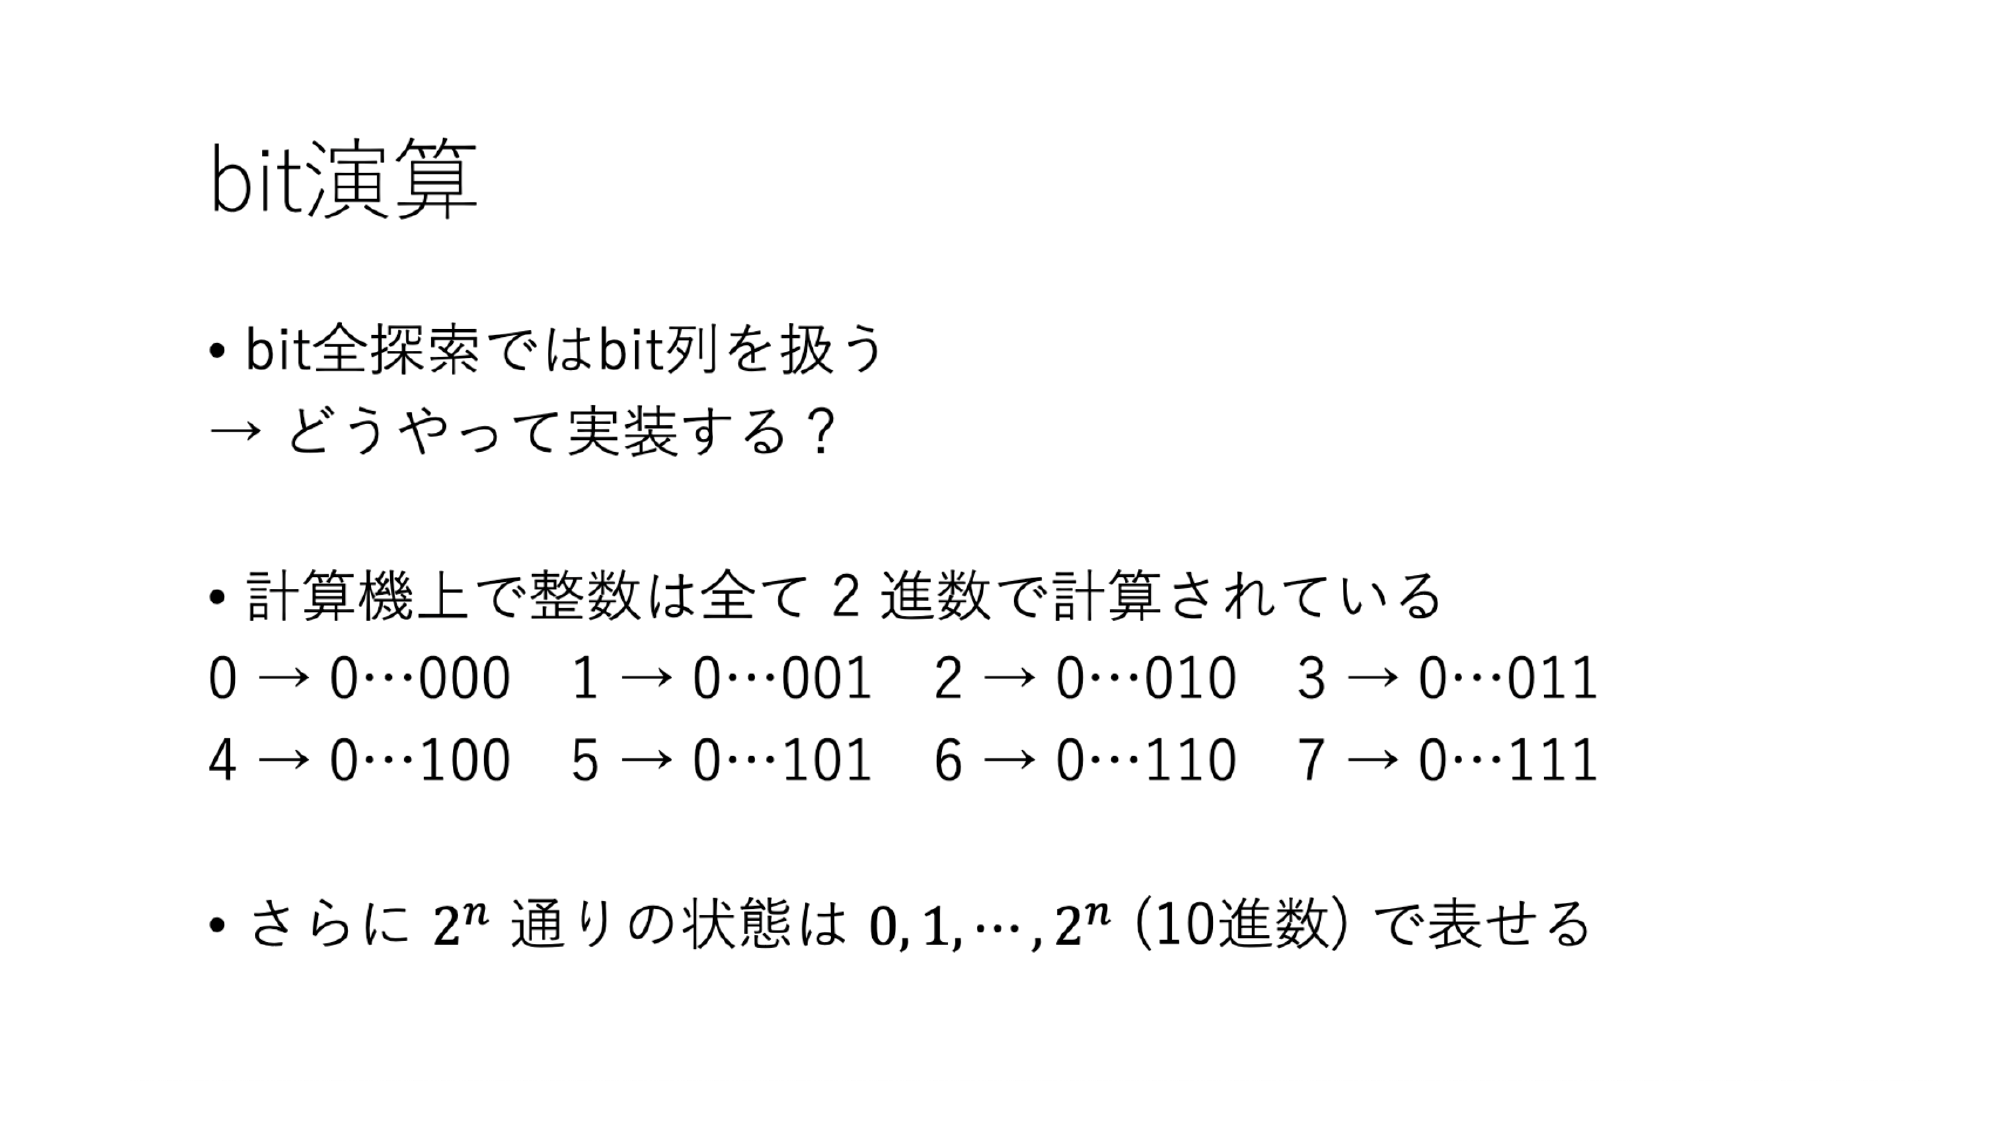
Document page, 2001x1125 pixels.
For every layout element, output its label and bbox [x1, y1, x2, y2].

picture [123, 44, 1938, 1081]
